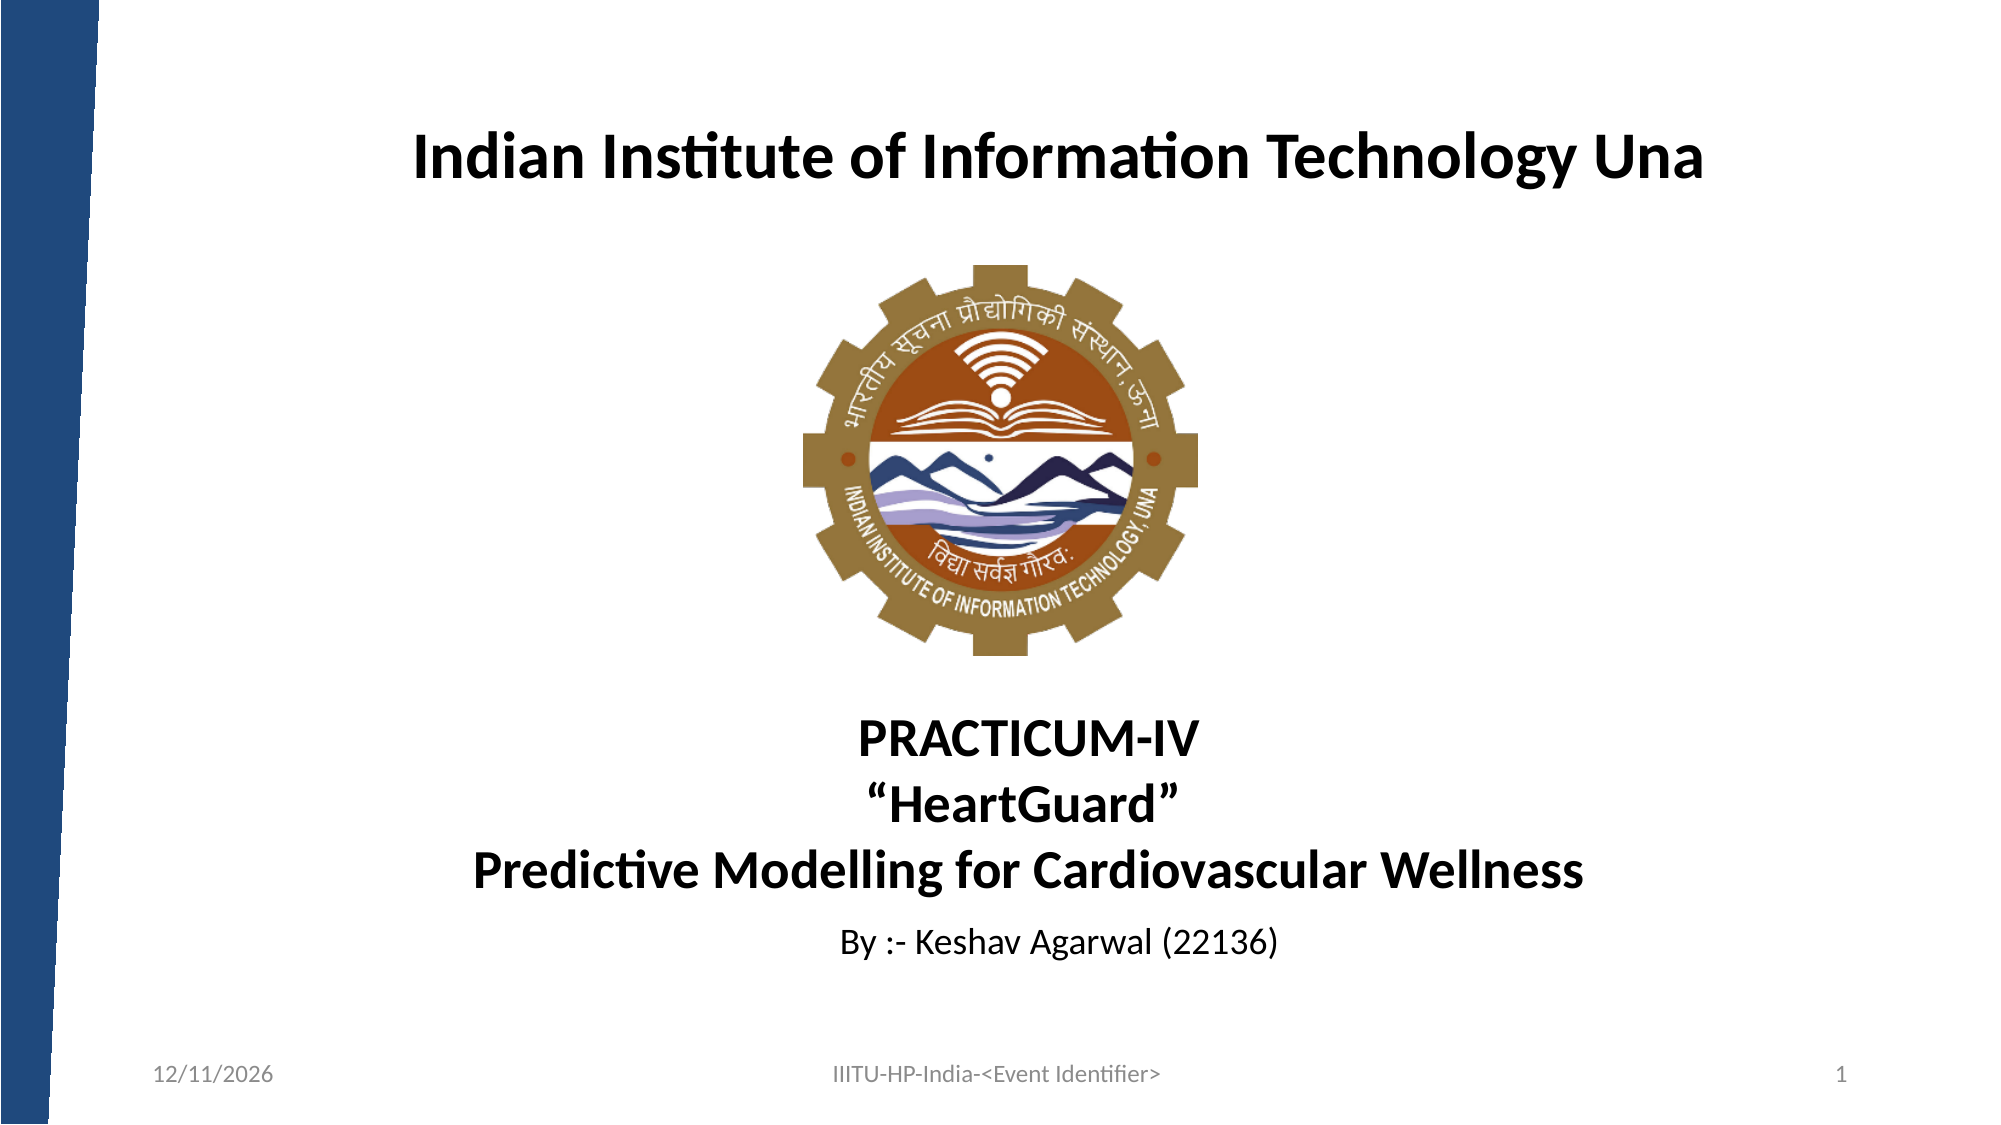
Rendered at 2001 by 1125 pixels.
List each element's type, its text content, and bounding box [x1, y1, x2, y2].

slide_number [137, 1042, 588, 1103]
text_box By :- Keshav Agarwal (22136) [794, 909, 1325, 970]
footer IIITU-HP-India-<Event Identifier> [662, 1042, 1338, 1103]
subtitle PRACTICUM-IV “HeartGuard” Predictive Modelling for Cardiovascular Wellness [305, 675, 1754, 910]
picture [803, 265, 1198, 656]
slide_number 1 [1412, 1042, 1863, 1103]
title Indian Institute of Information Technology Una [150, 78, 1969, 236]
